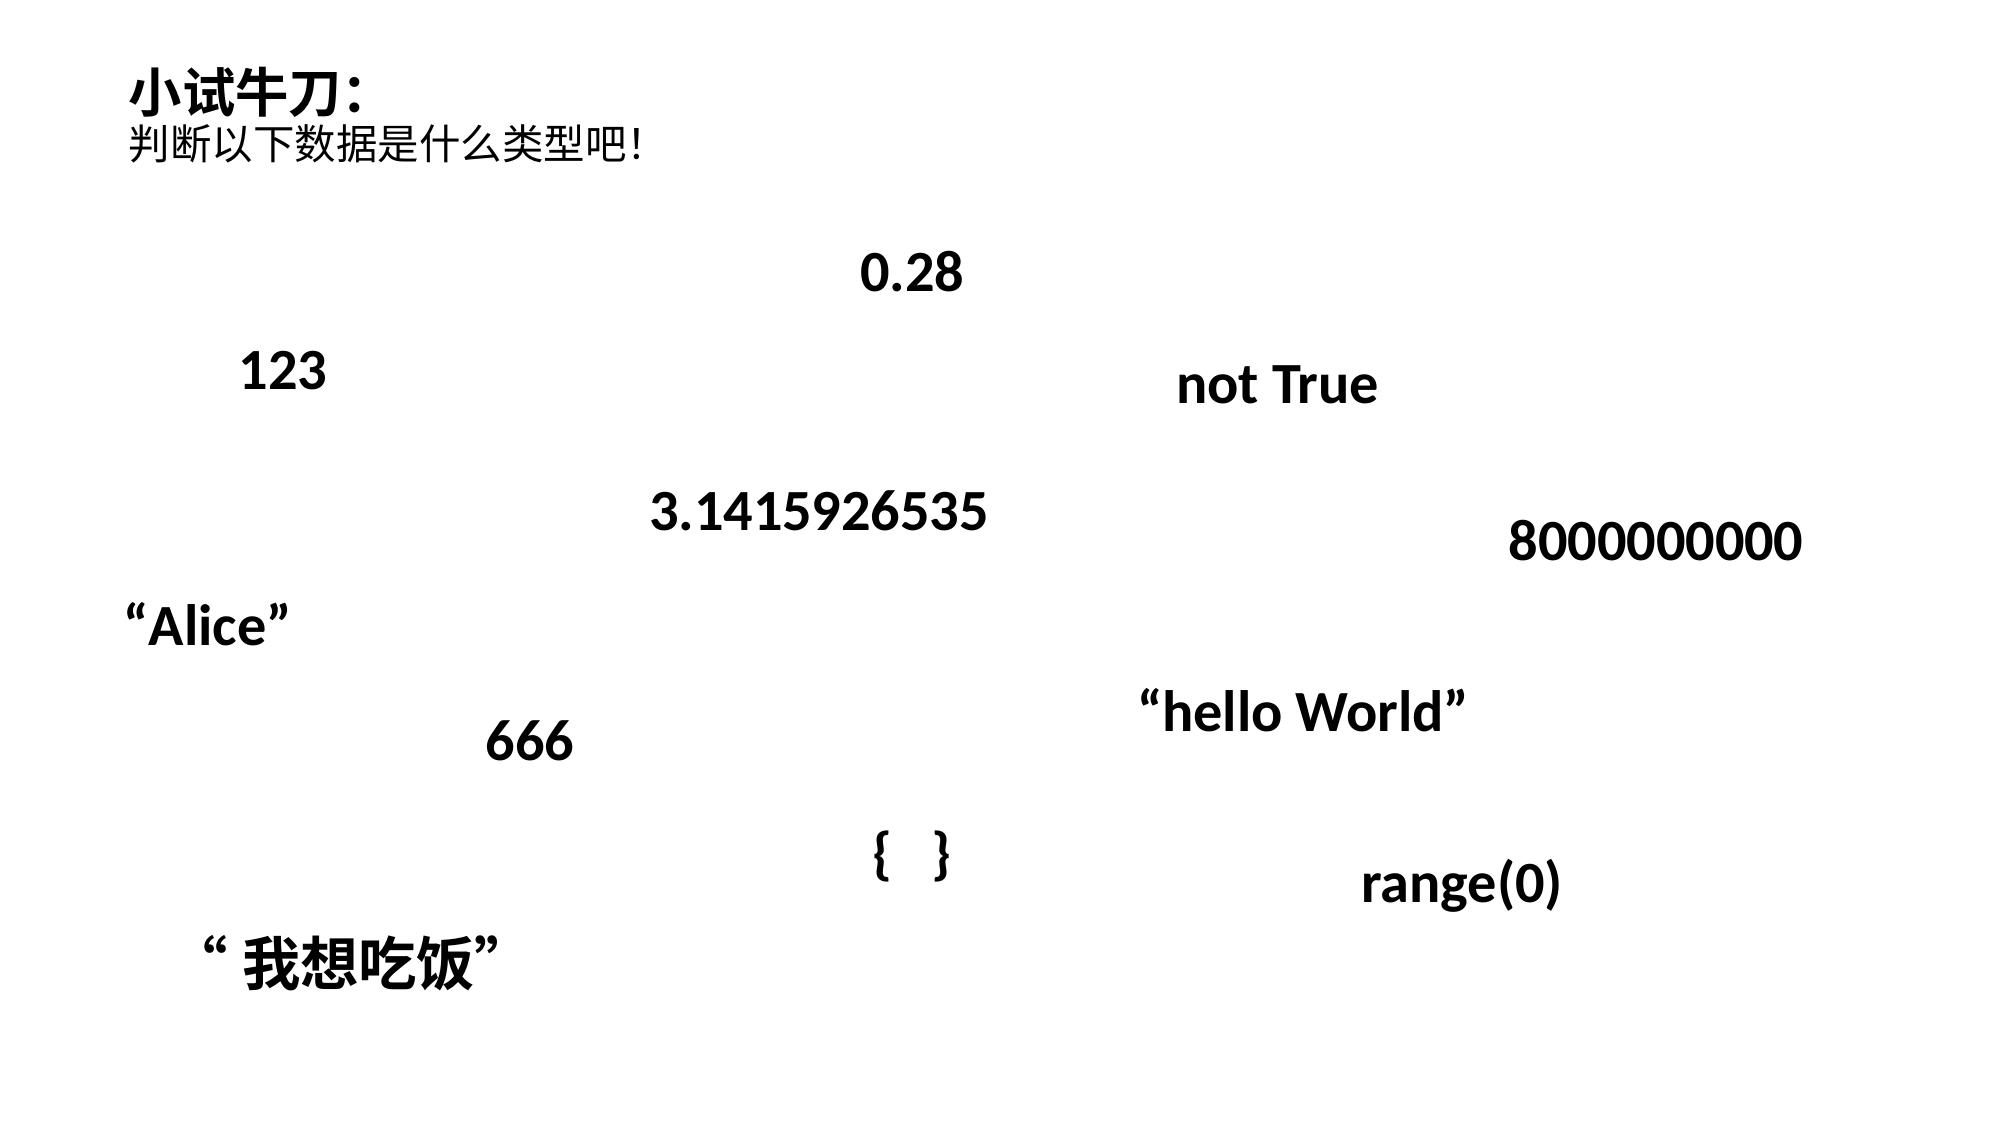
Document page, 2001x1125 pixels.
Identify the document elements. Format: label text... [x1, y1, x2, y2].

text_box 3.1415926535 [634, 464, 1004, 549]
text_box not True [1161, 338, 1394, 423]
text_box 0.28 [845, 225, 979, 311]
text_box 8000000000 [1493, 494, 1819, 579]
text_box 123 [223, 324, 342, 409]
text_box “我想吃饭” [155, 920, 549, 1005]
text_box 666 [470, 695, 589, 780]
text_box range(0) [1346, 836, 1579, 922]
text_box “hello World” [1122, 665, 1484, 751]
text_box “Alice” [108, 579, 307, 665]
text_box { } [857, 807, 967, 893]
title 小试牛刀： 判断以下数据是什么类型吧！ [114, 59, 1886, 178]
